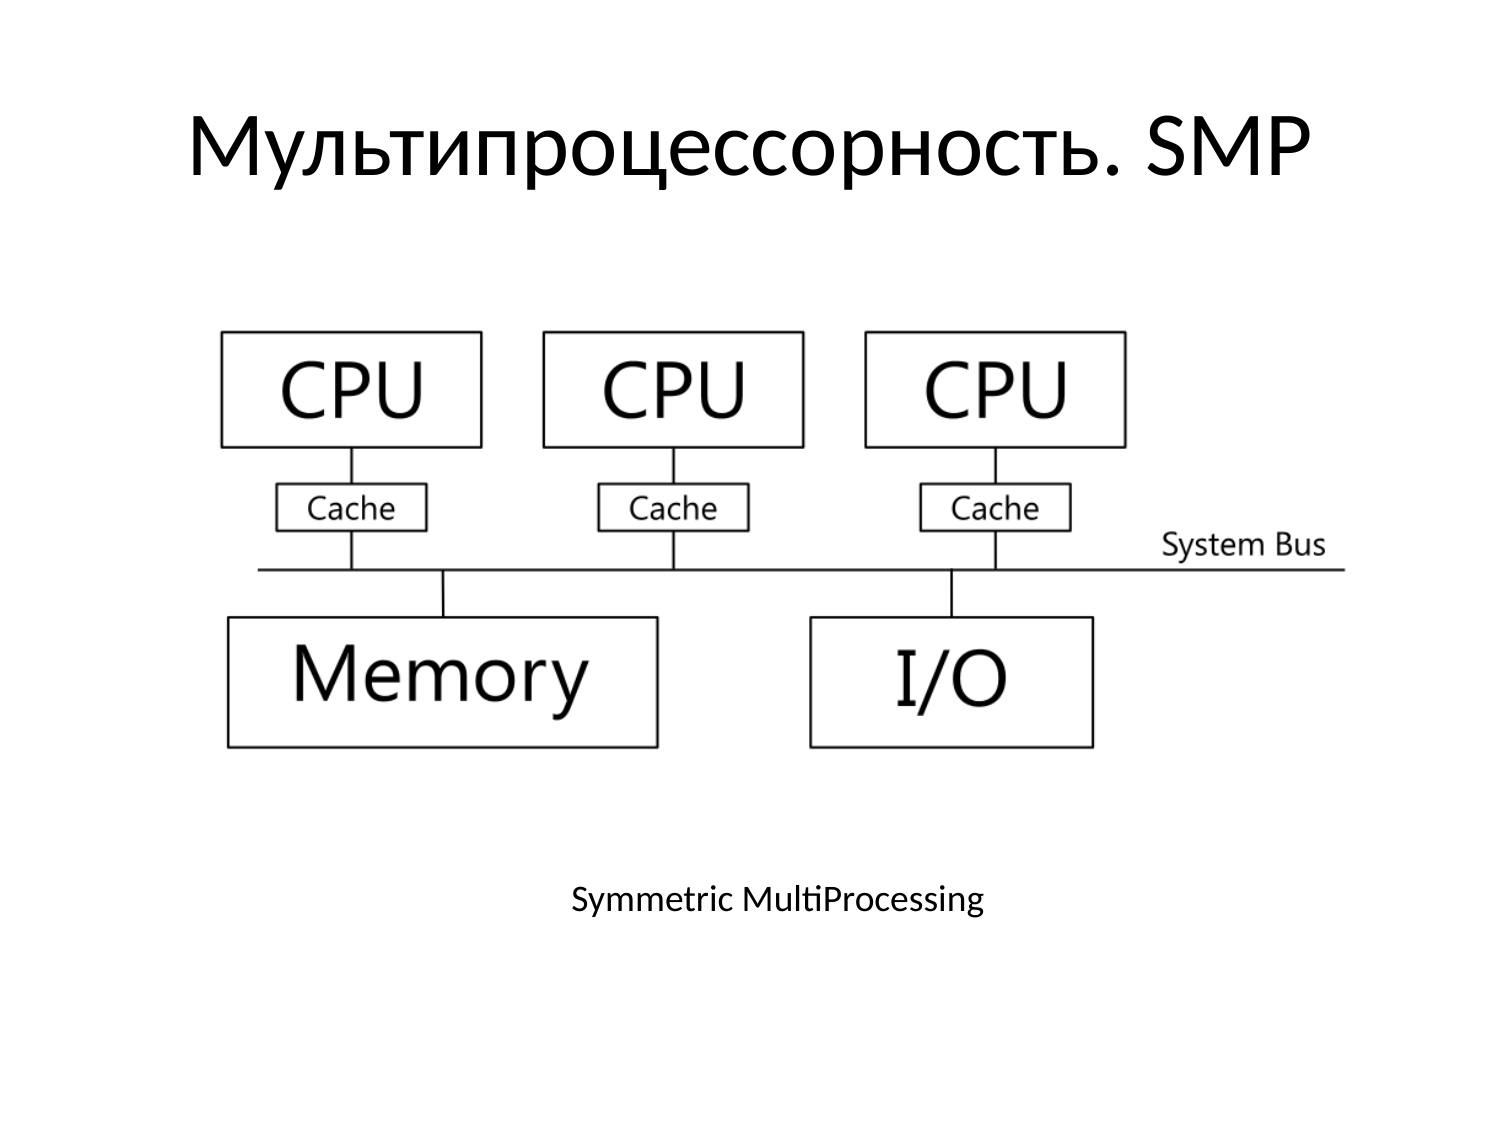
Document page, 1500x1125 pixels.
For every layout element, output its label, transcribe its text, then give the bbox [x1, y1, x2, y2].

picture [167, 284, 1395, 807]
title Мультипроцессорность. SMP [75, 45, 1425, 233]
text_box Symmetric MultiProcessing [556, 866, 1006, 926]
